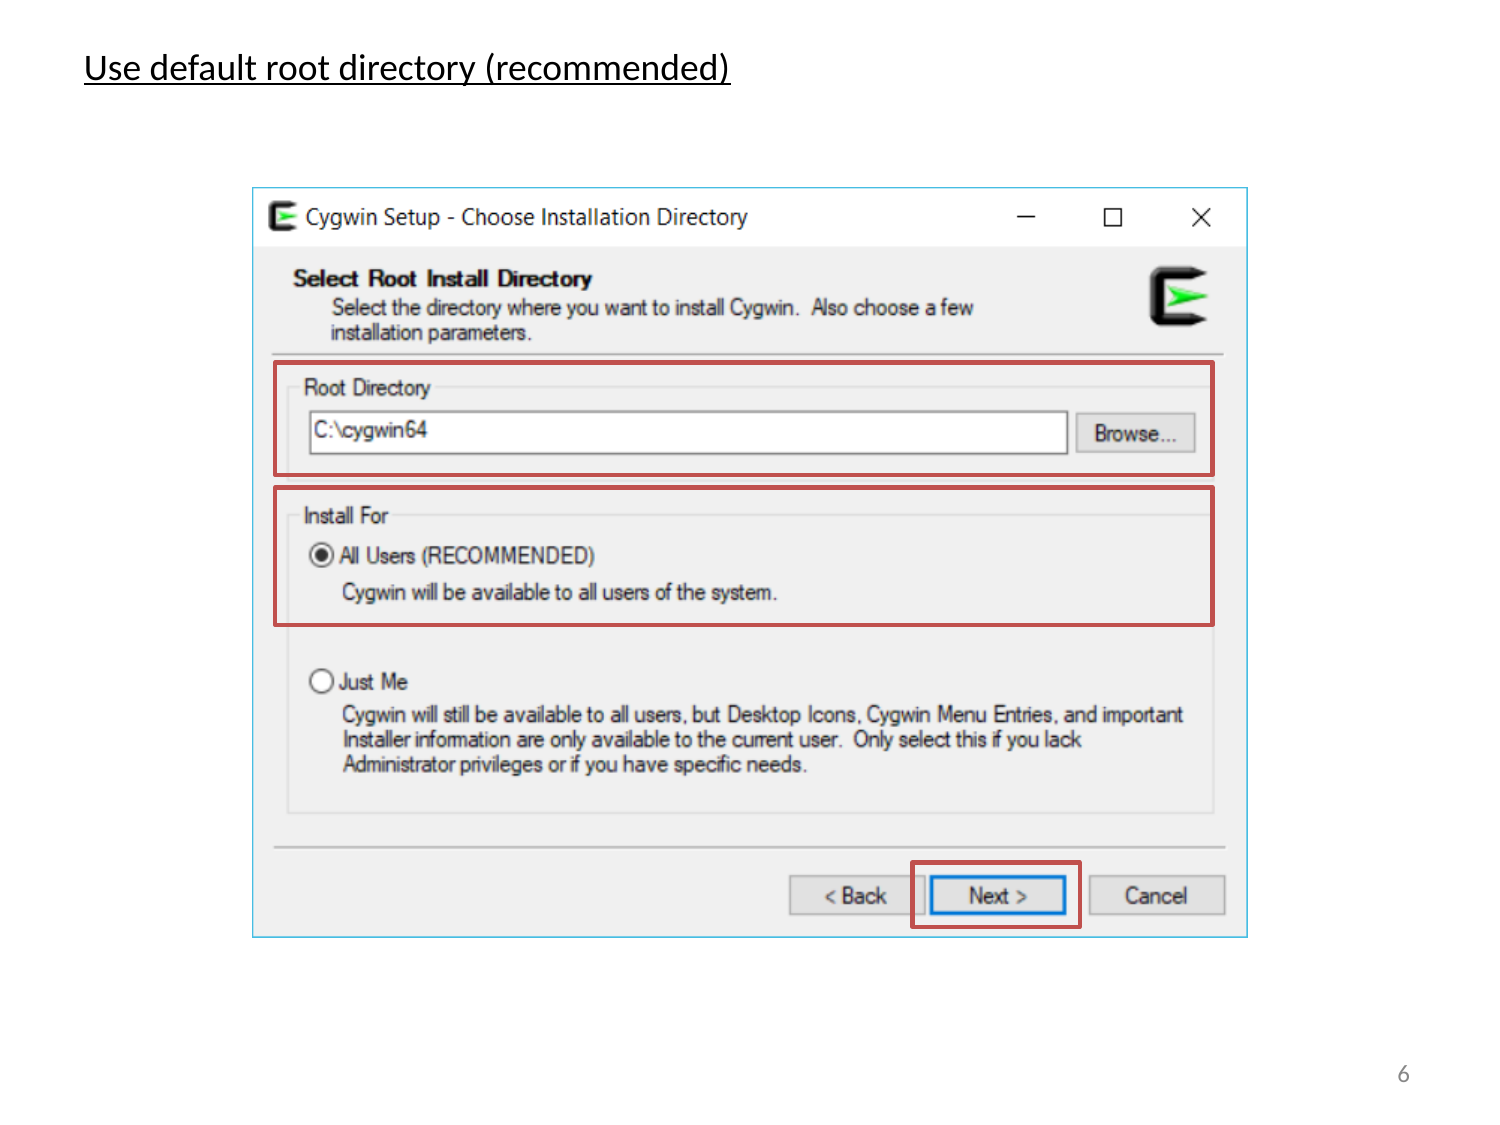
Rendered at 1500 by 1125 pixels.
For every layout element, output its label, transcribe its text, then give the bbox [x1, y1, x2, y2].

text_box Use default root directory (recommended) [68, 35, 1437, 114]
picture [252, 187, 1248, 938]
slide_number 6 [1074, 1042, 1425, 1103]
